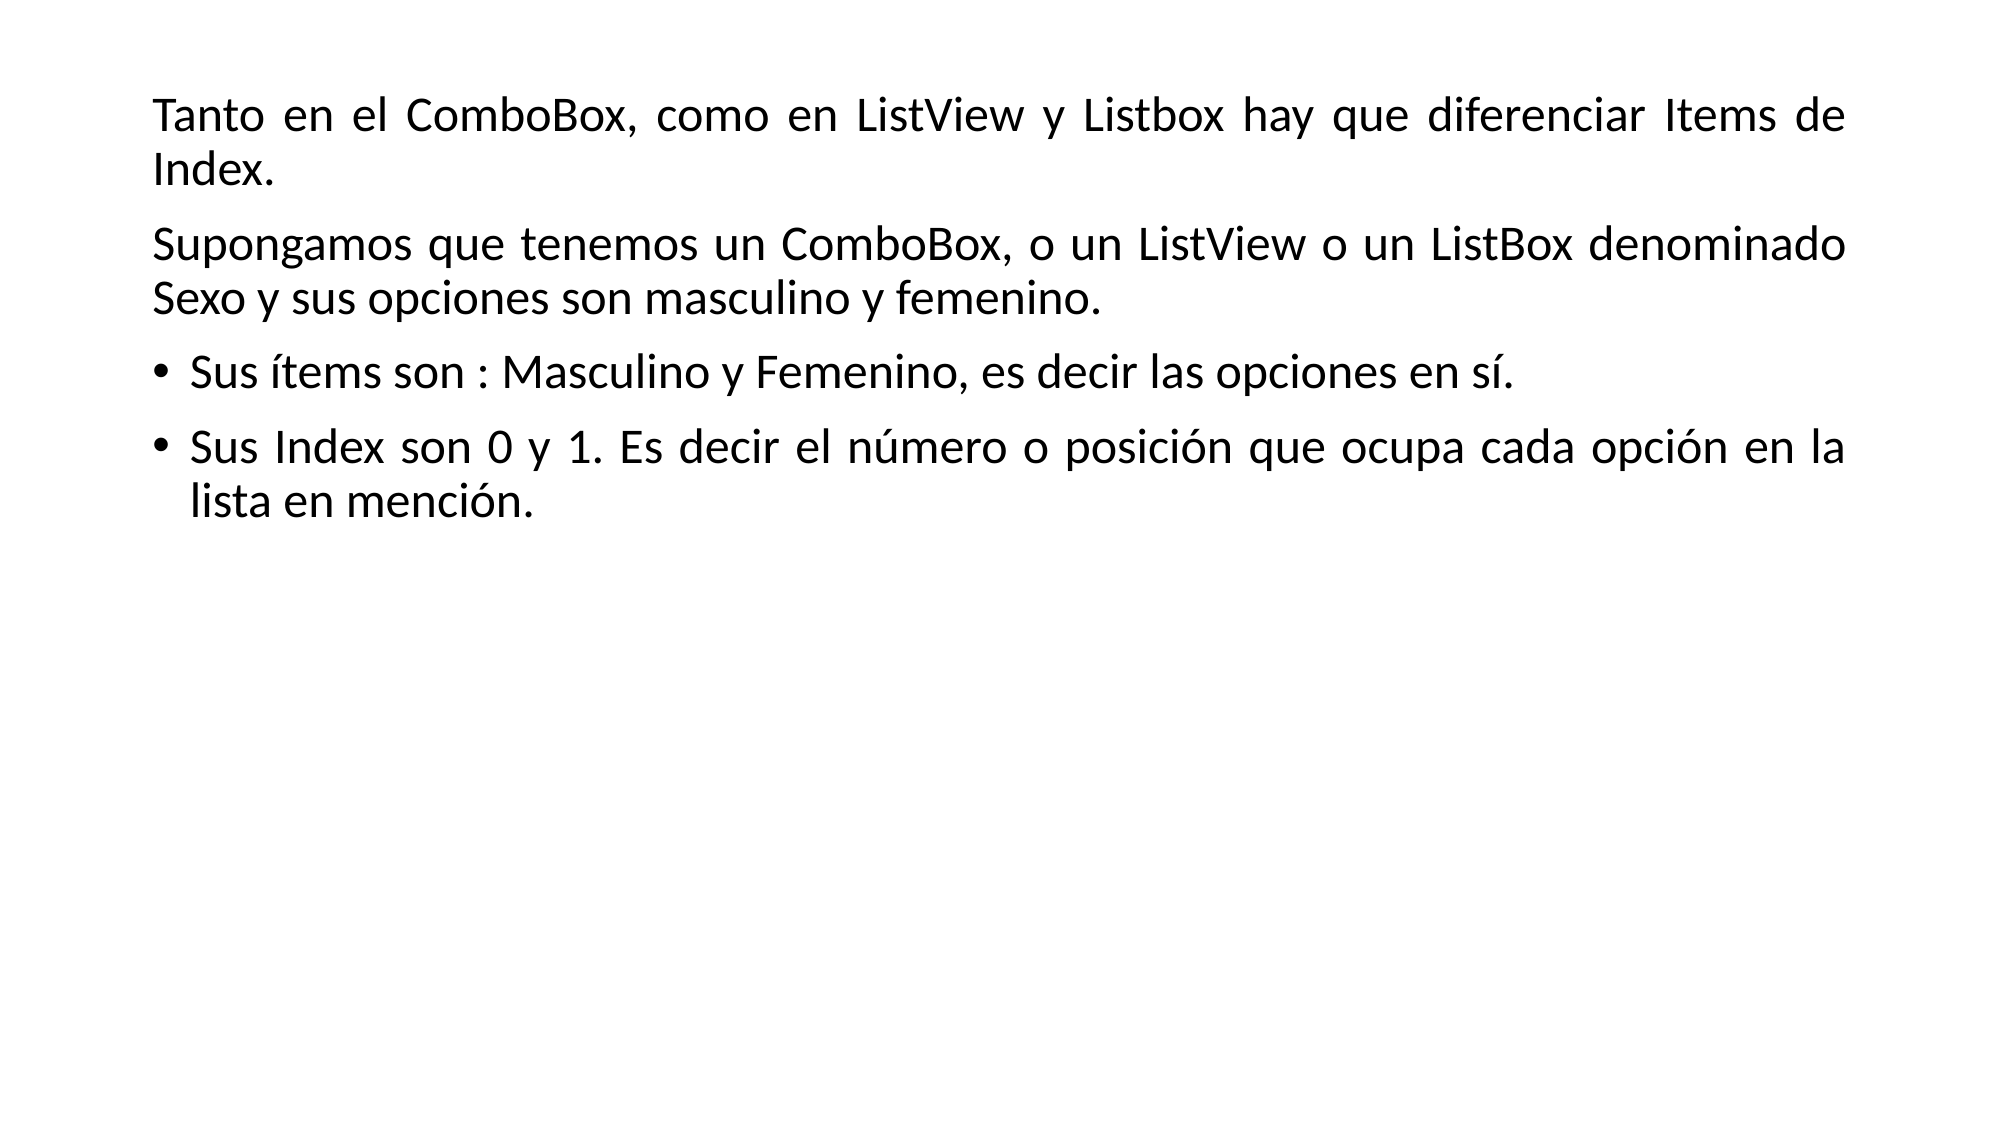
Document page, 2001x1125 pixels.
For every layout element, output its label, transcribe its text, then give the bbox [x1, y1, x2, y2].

list Tanto en el ComboBox, como en ListView y Listbox hay que diferenciar Items de Index. Supongamos que tenemos un ComboBox, o un ListView o un ListBox denominado Sexo y sus opciones son masculino y femenino. Sus ítems son : Masculino y Femenino, es decir las opciones en sí. Sus Index son 0 y 1. Es decir el número o posición que ocupa cada opción en la lista en mención. [137, 80, 1863, 1014]
